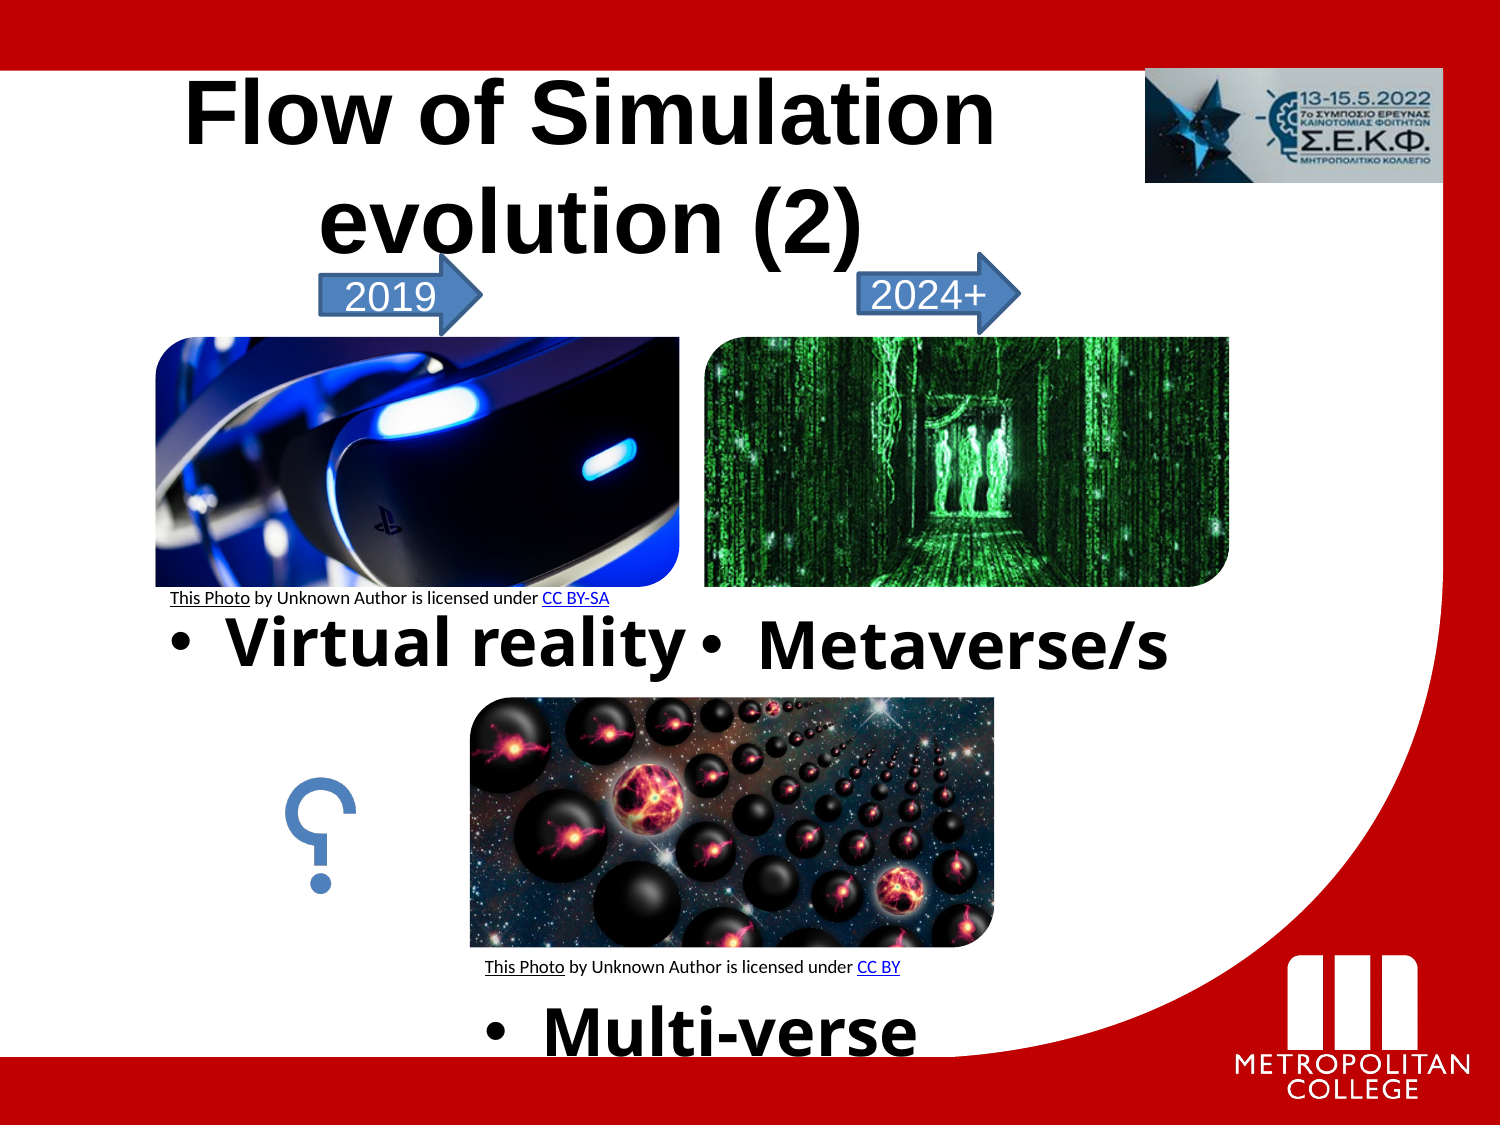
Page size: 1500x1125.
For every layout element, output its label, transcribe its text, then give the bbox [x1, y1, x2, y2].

text_box Virtual reality [154, 592, 732, 687]
text_box This Photo by Unknown Author is licensed under CC BY [469, 955, 995, 985]
picture [704, 336, 1230, 588]
picture [1232, 951, 1472, 1099]
text_box Multi-verse [469, 985, 994, 1077]
text_box 2024+ [856, 251, 1022, 335]
title Flow of Simulation evolution (2) [0, 45, 1214, 233]
text_box 2019 [318, 253, 483, 335]
picture [469, 697, 995, 948]
picture [245, 760, 396, 911]
text_box Metaverse/s [685, 595, 1211, 690]
text_box This Photo by Unknown Author is licensed under CC BY-SA [155, 593, 680, 616]
picture [1214, 68, 1443, 183]
picture [154, 336, 680, 588]
